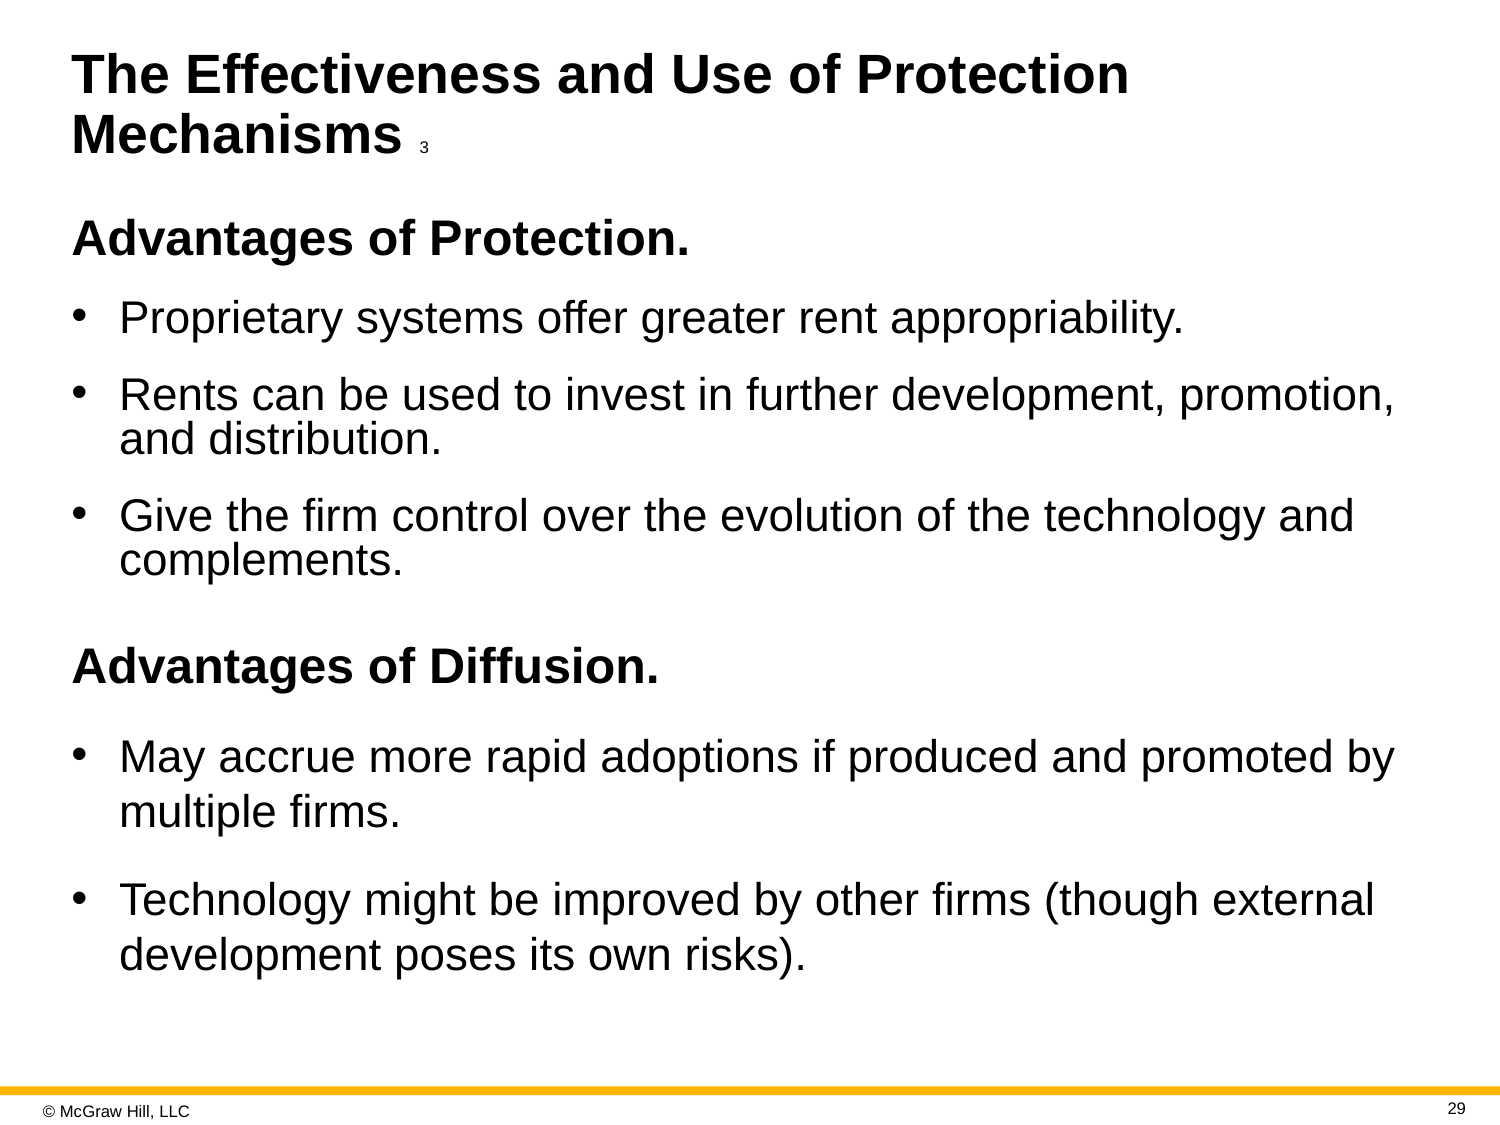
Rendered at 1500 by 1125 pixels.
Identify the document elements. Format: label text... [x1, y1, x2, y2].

slide_number 29 [1415, 1094, 1474, 1122]
list Advantages of Protection. Proprietary systems offer greater rent appropriability. Rents can be used to invest in further development, promotion, and distribution. Give the firm control over the evolution of the technology and complements. [56, 209, 1444, 598]
list Advantages of Diffusion. May accrue more rapid adoptions if produced and promoted by multiple firms. Technology might be improved by other firms (though external development poses its own risks). [56, 625, 1444, 1069]
title The Effectiveness and Use of Protection Mechanisms 3 [56, 38, 1444, 173]
